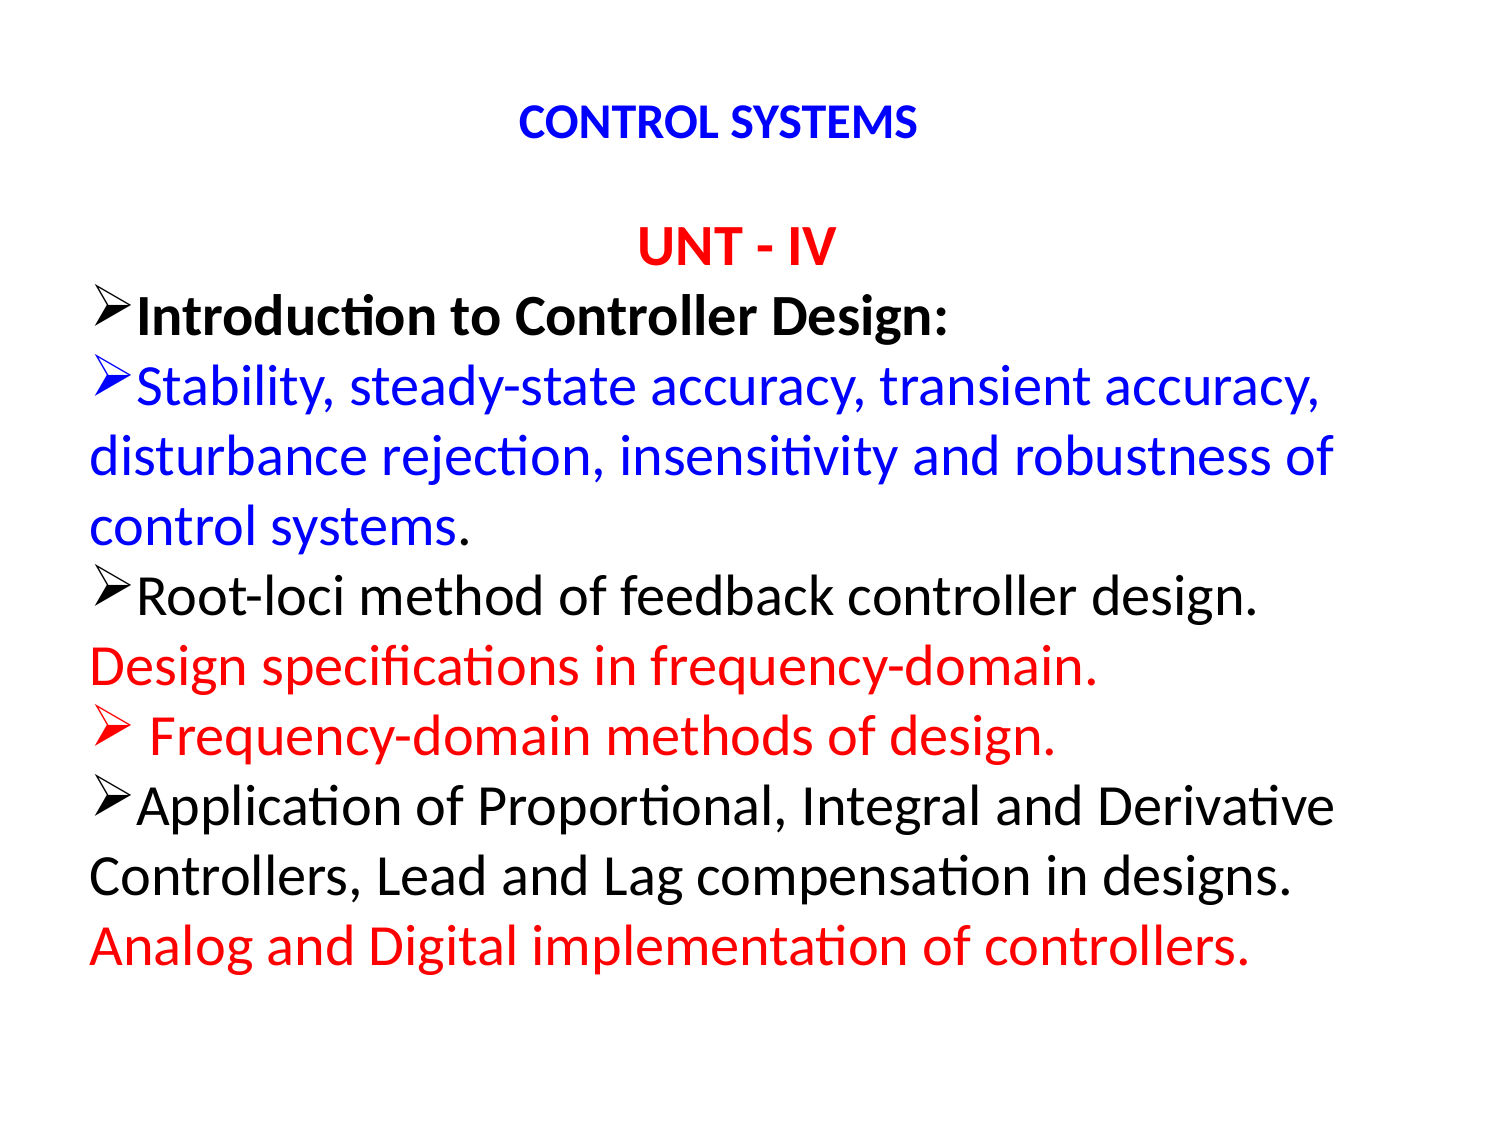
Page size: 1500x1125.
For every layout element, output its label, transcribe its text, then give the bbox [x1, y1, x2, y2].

text_box UNT - IV Introduction to Controller Design: Stability, steady-state accuracy, transient accuracy, disturbance rejection, insensitivity and robustness of control systems. Root-loci method of feedback controller design. Design specifications in frequency-domain. Frequency-domain methods of design. Application of Proportional, Integral and Derivative Controllers, Lead and Lag compensation in designs. Analog and Digital implementation of controllers. [75, 200, 1400, 985]
text_box CONTROL SYSTEMS [37, 80, 1400, 156]
